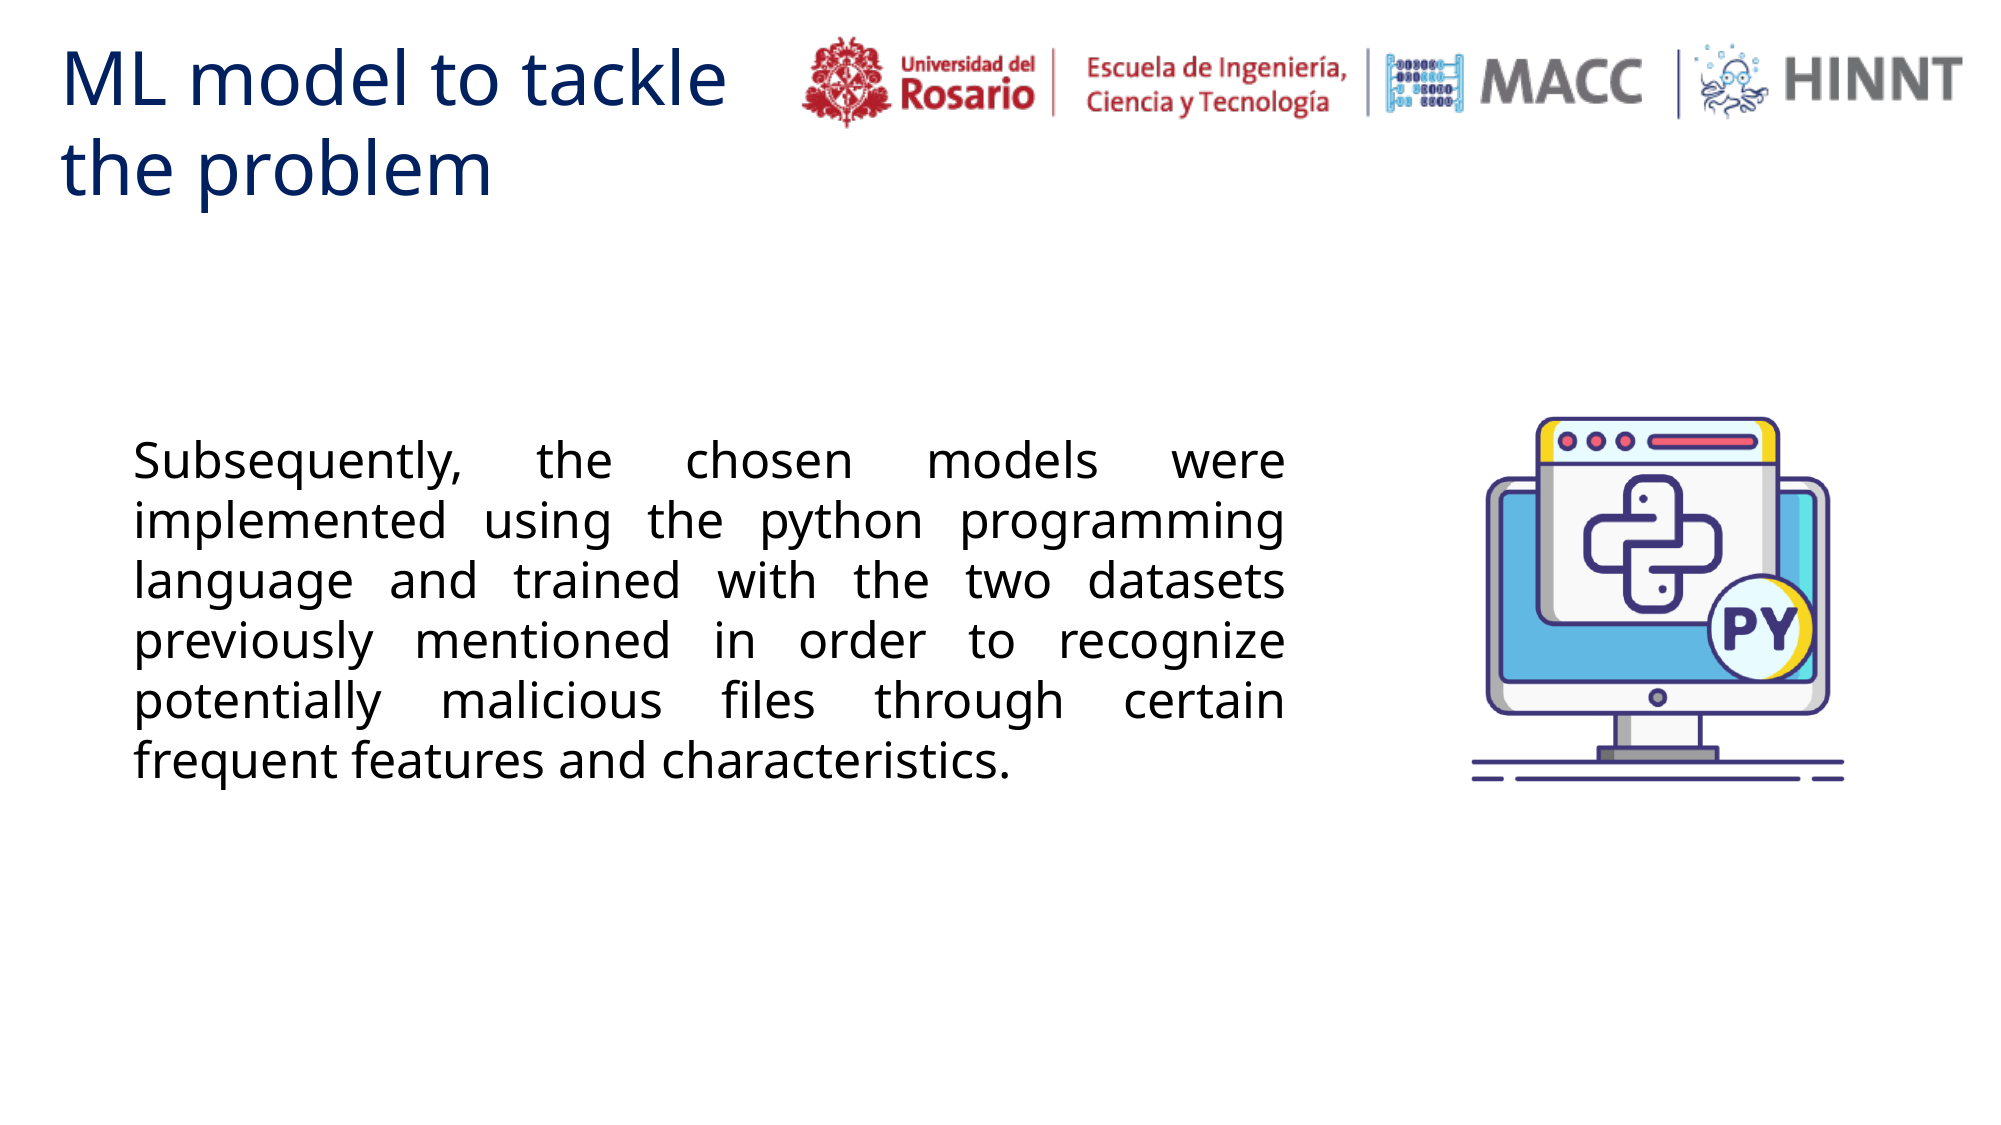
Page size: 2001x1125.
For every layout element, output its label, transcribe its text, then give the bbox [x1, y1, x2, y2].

picture [1459, 400, 1856, 797]
picture [782, 1, 2000, 151]
list Subsequently, the chosen models were implemented using the python programming language and trained with the two datasets previously mentioned in order to recognize potentially malicious files through certain frequent features and characteristics. [100, 413, 1303, 810]
text_box ML model to tackle the problem [45, 23, 783, 239]
